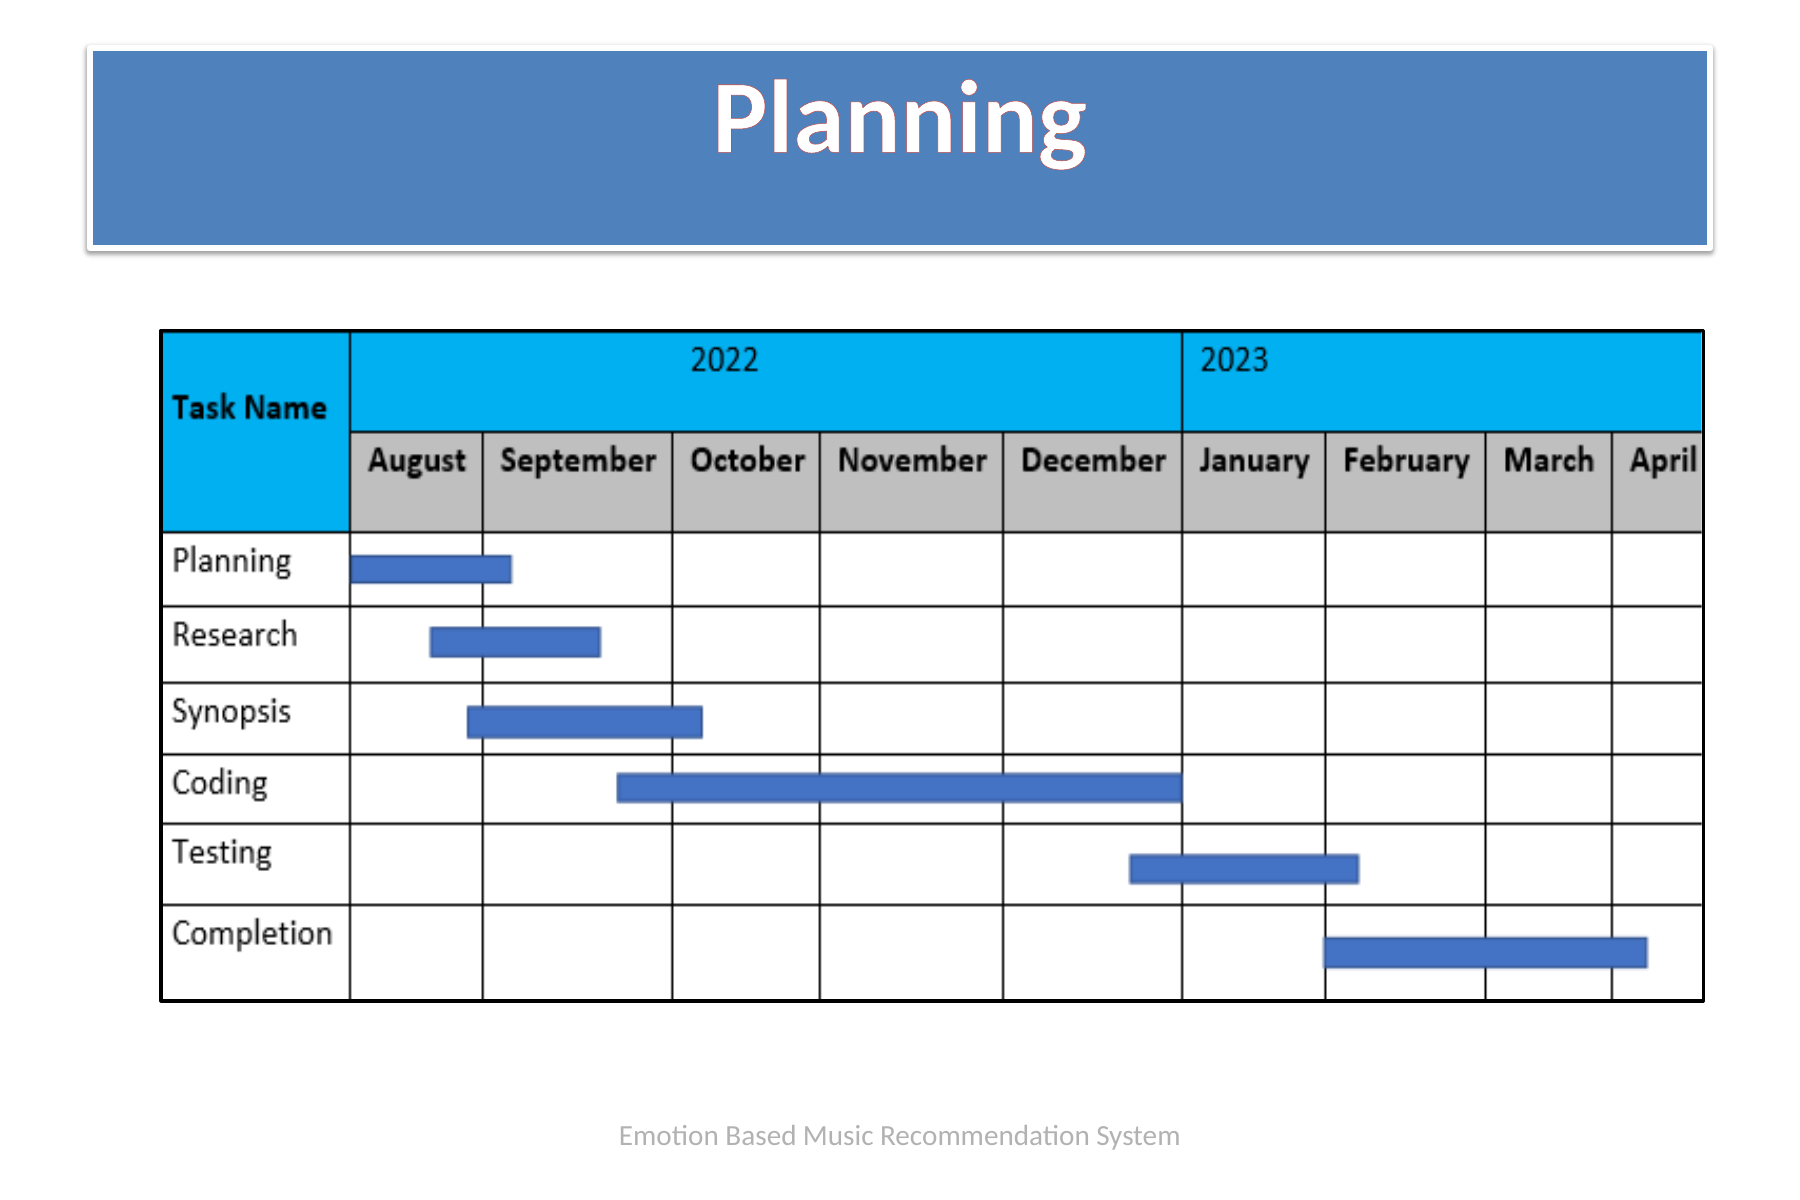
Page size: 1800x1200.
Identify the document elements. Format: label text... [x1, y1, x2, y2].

footer Emotion Based Music Recommendation System [611, 1116, 1188, 1176]
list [162, 331, 1702, 1000]
picture [80, 41, 1720, 261]
title Planning [90, 48, 1710, 249]
